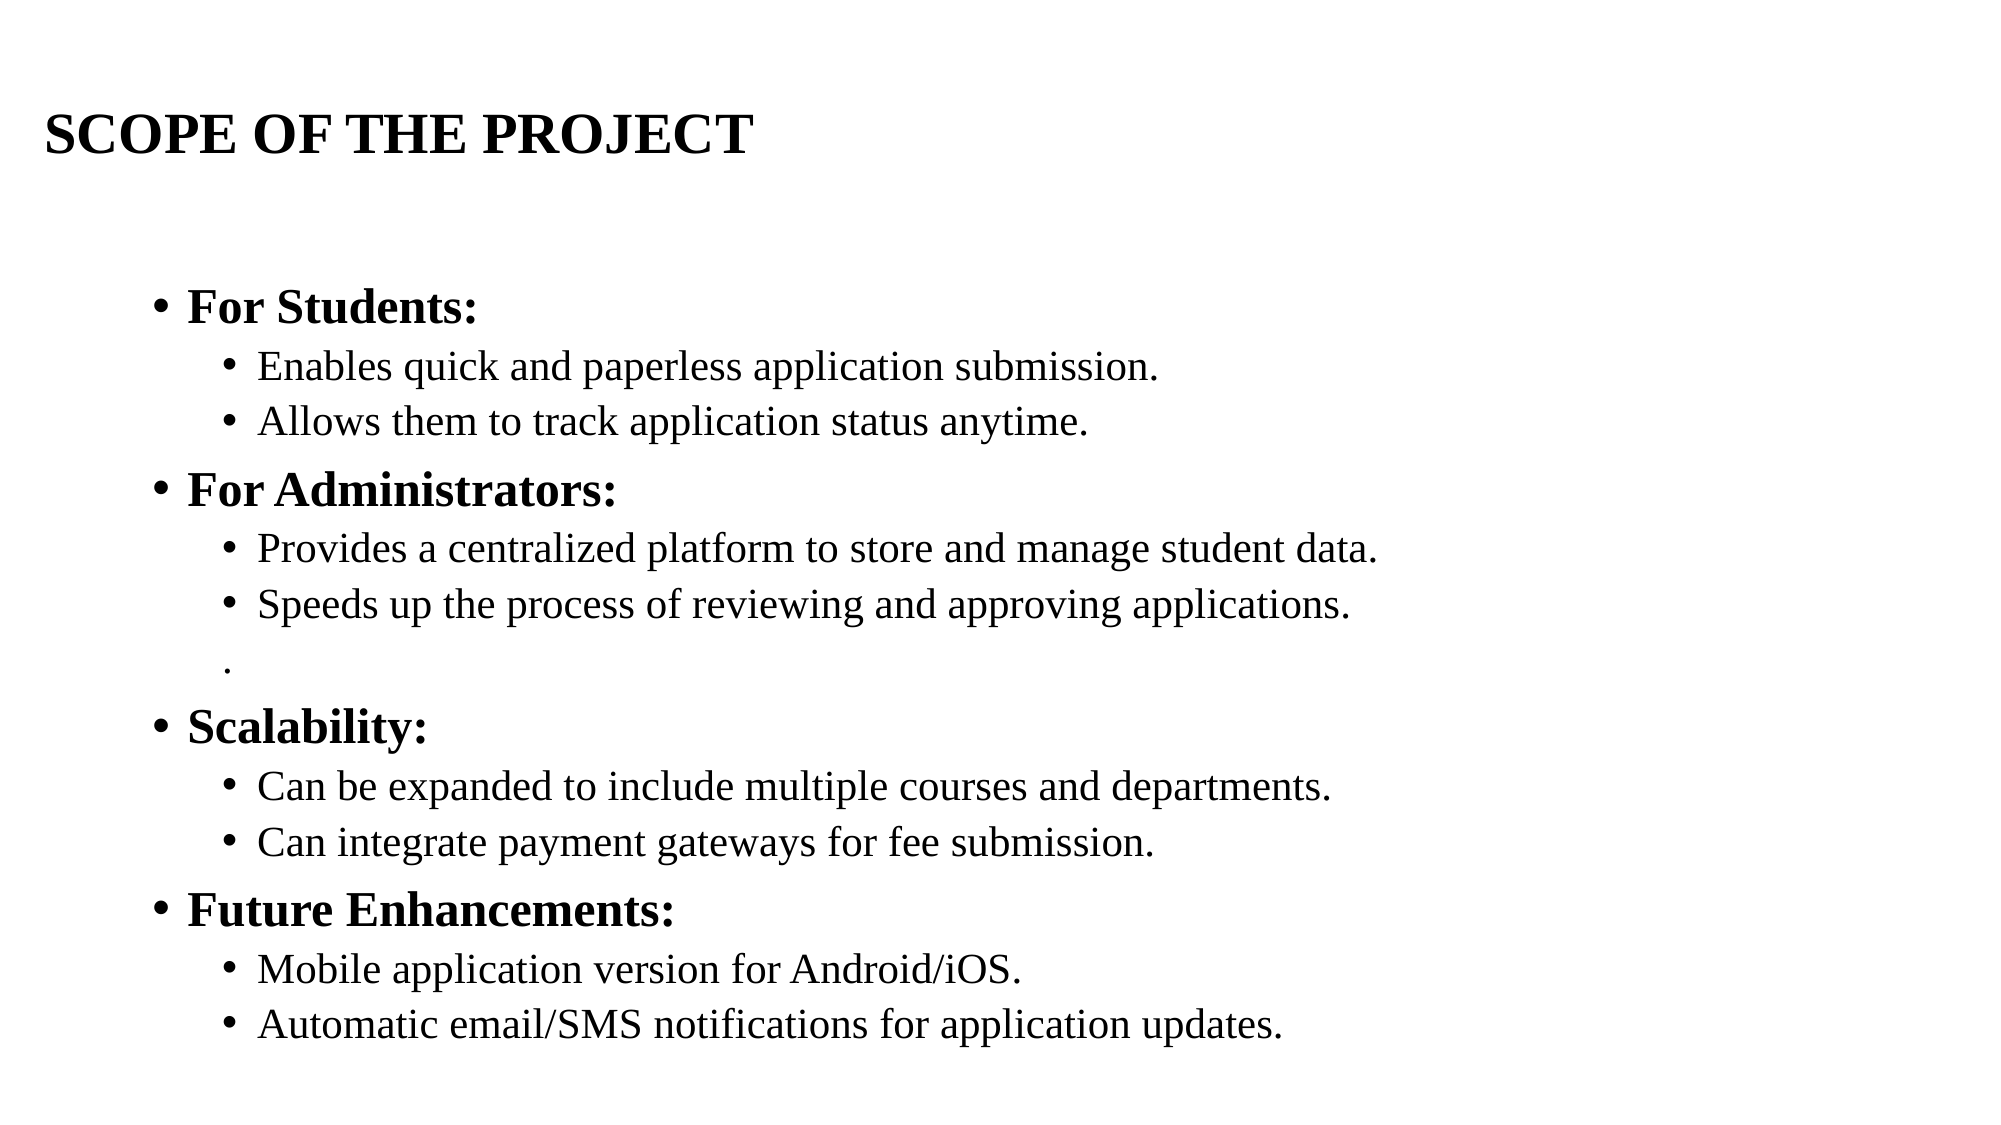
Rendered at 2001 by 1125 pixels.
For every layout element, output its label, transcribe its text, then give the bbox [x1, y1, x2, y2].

list For Students: Enables quick and paperless application submission. Allows them to track application status anytime. For Administrators: Provides a centralized platform to store and manage student data. Speeds up the process of reviewing and approving applications. . Scalability: Can be expanded to include multiple courses and departments. Can integrate payment gateways for fee submission. Future Enhancements: Mobile application version for Android/iOS. Automatic email/SMS notifications for application updates. [137, 195, 1863, 1066]
title SCOPE OF THE PROJECT [29, 26, 1755, 244]
